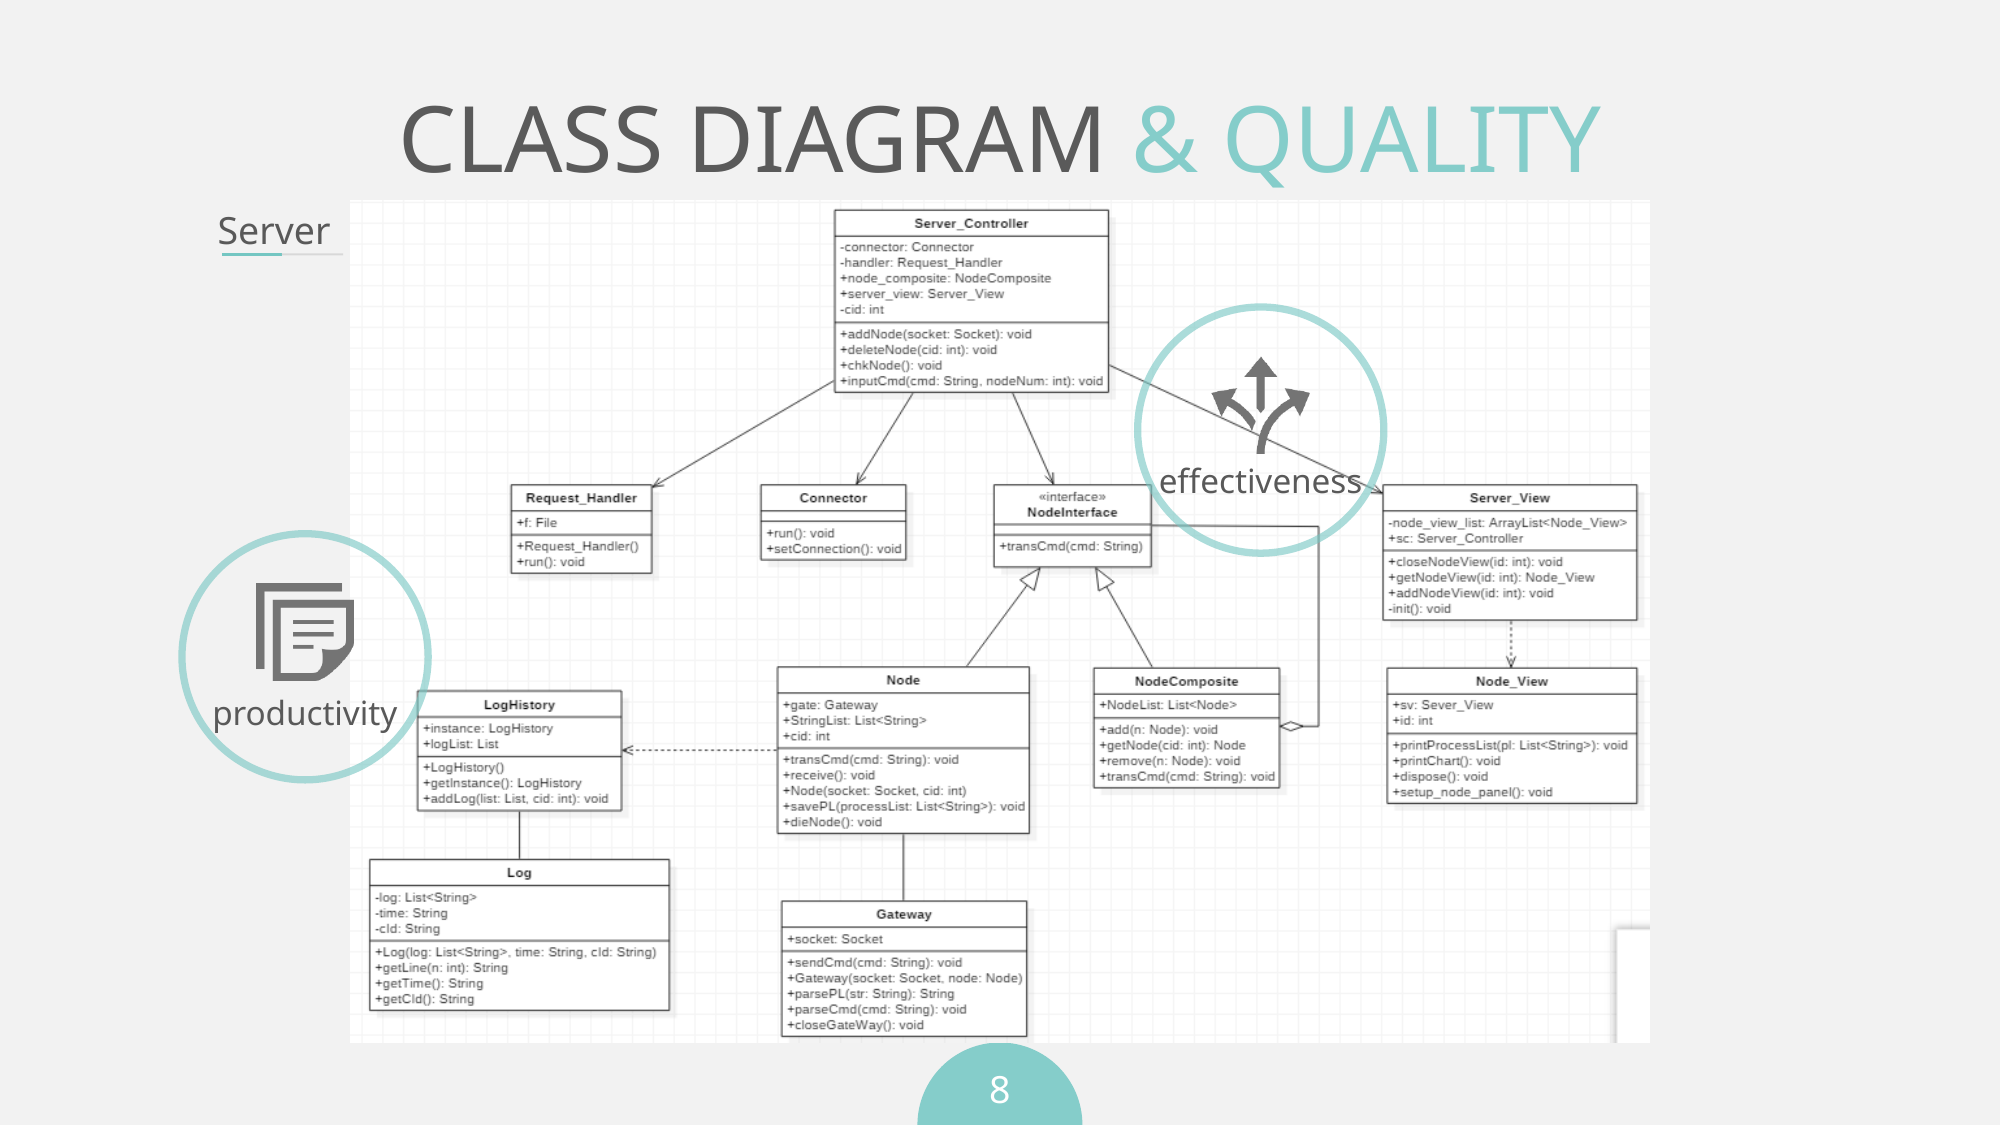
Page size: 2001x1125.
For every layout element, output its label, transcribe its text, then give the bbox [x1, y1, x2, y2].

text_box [205, 199, 343, 260]
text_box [181, 533, 429, 780]
picture [349, 200, 1650, 1043]
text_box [1137, 306, 1384, 554]
text_box 8 [916, 1043, 1084, 1125]
text_box CLASS DIAGRAM & QUALITY [383, 72, 1617, 198]
